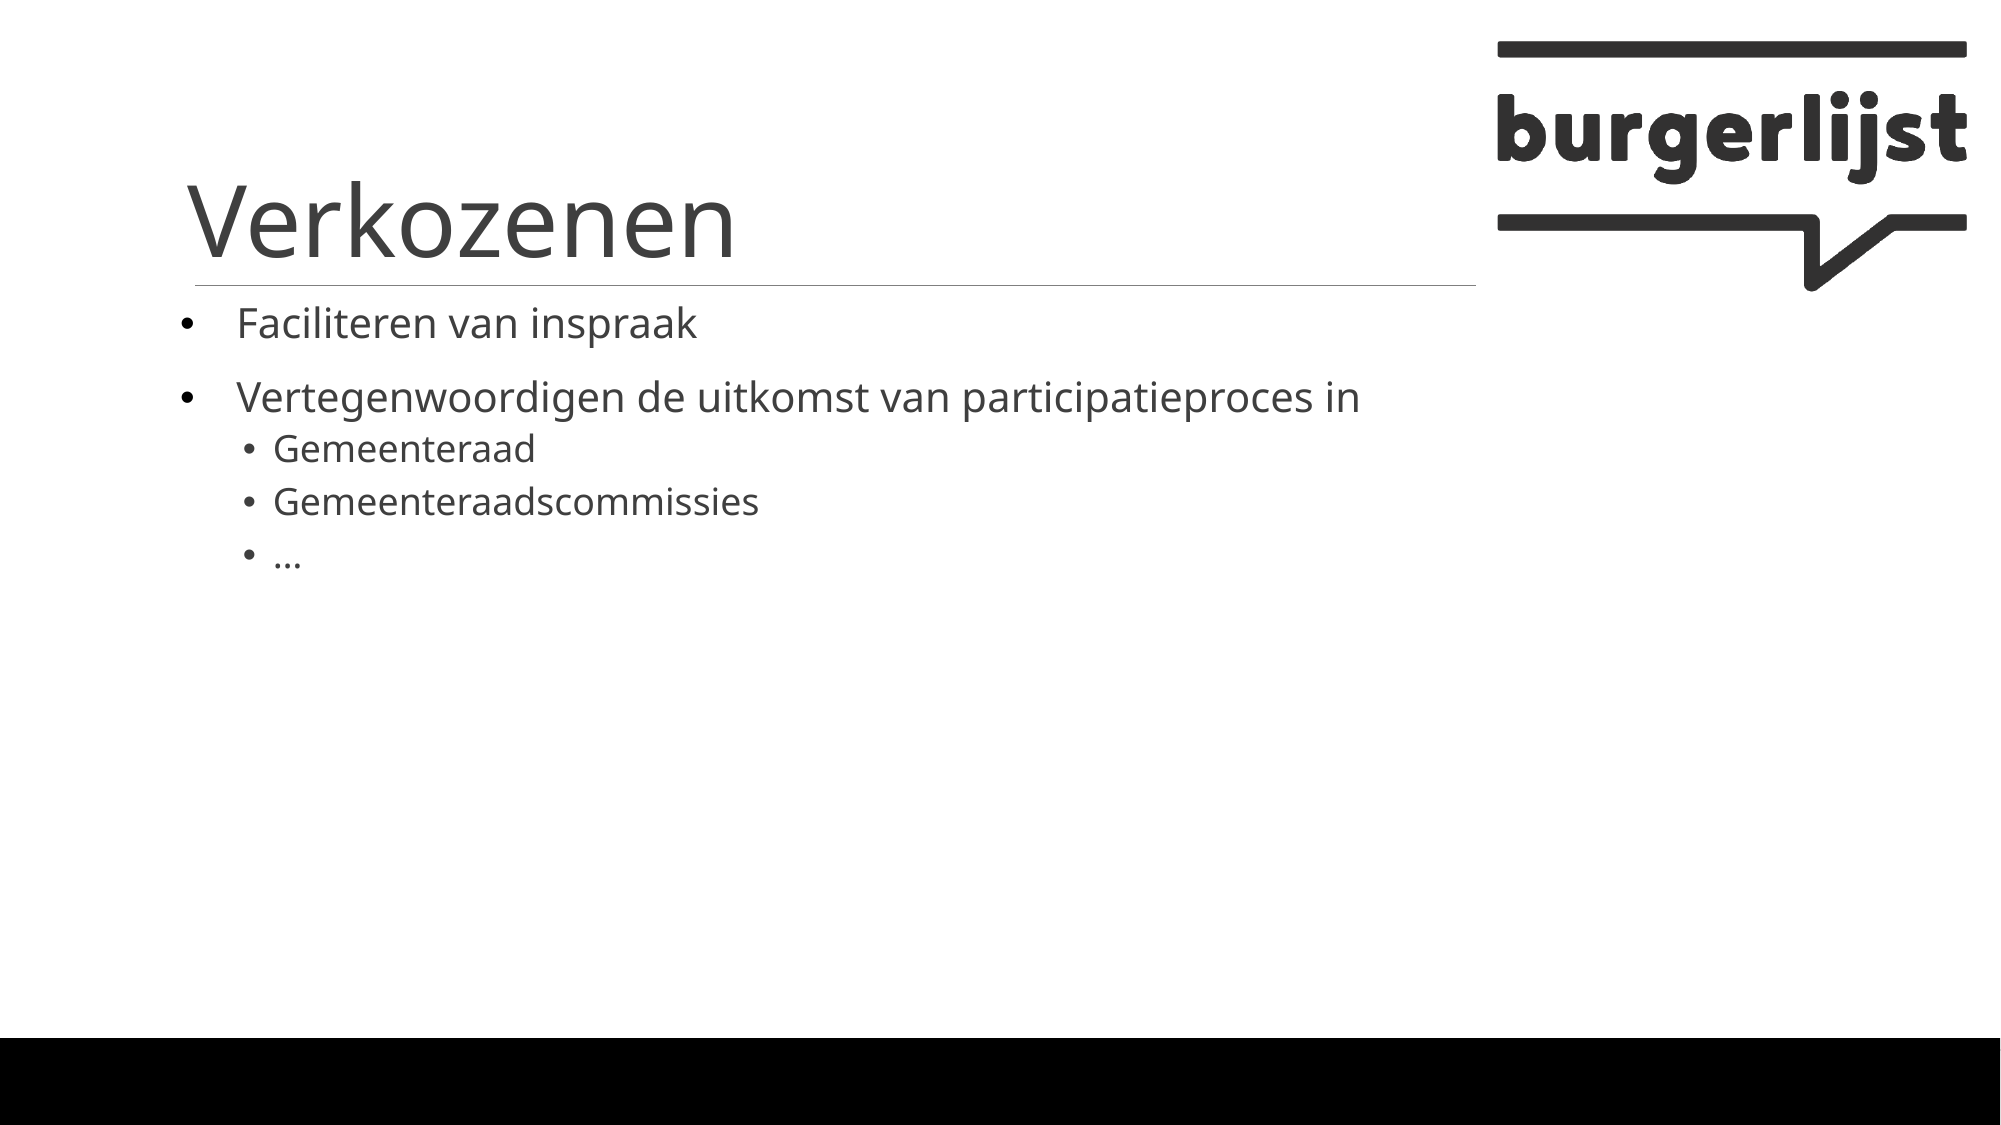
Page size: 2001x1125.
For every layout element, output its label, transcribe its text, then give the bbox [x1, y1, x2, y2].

list Faciliteren van inspraak Vertegenwoordigen de uitkomst van participatieproces in Gemeenteraad Gemeenteraadscommissies … [179, 302, 1831, 964]
picture [1435, 0, 2001, 354]
title Verkozenen [179, 46, 1486, 286]
